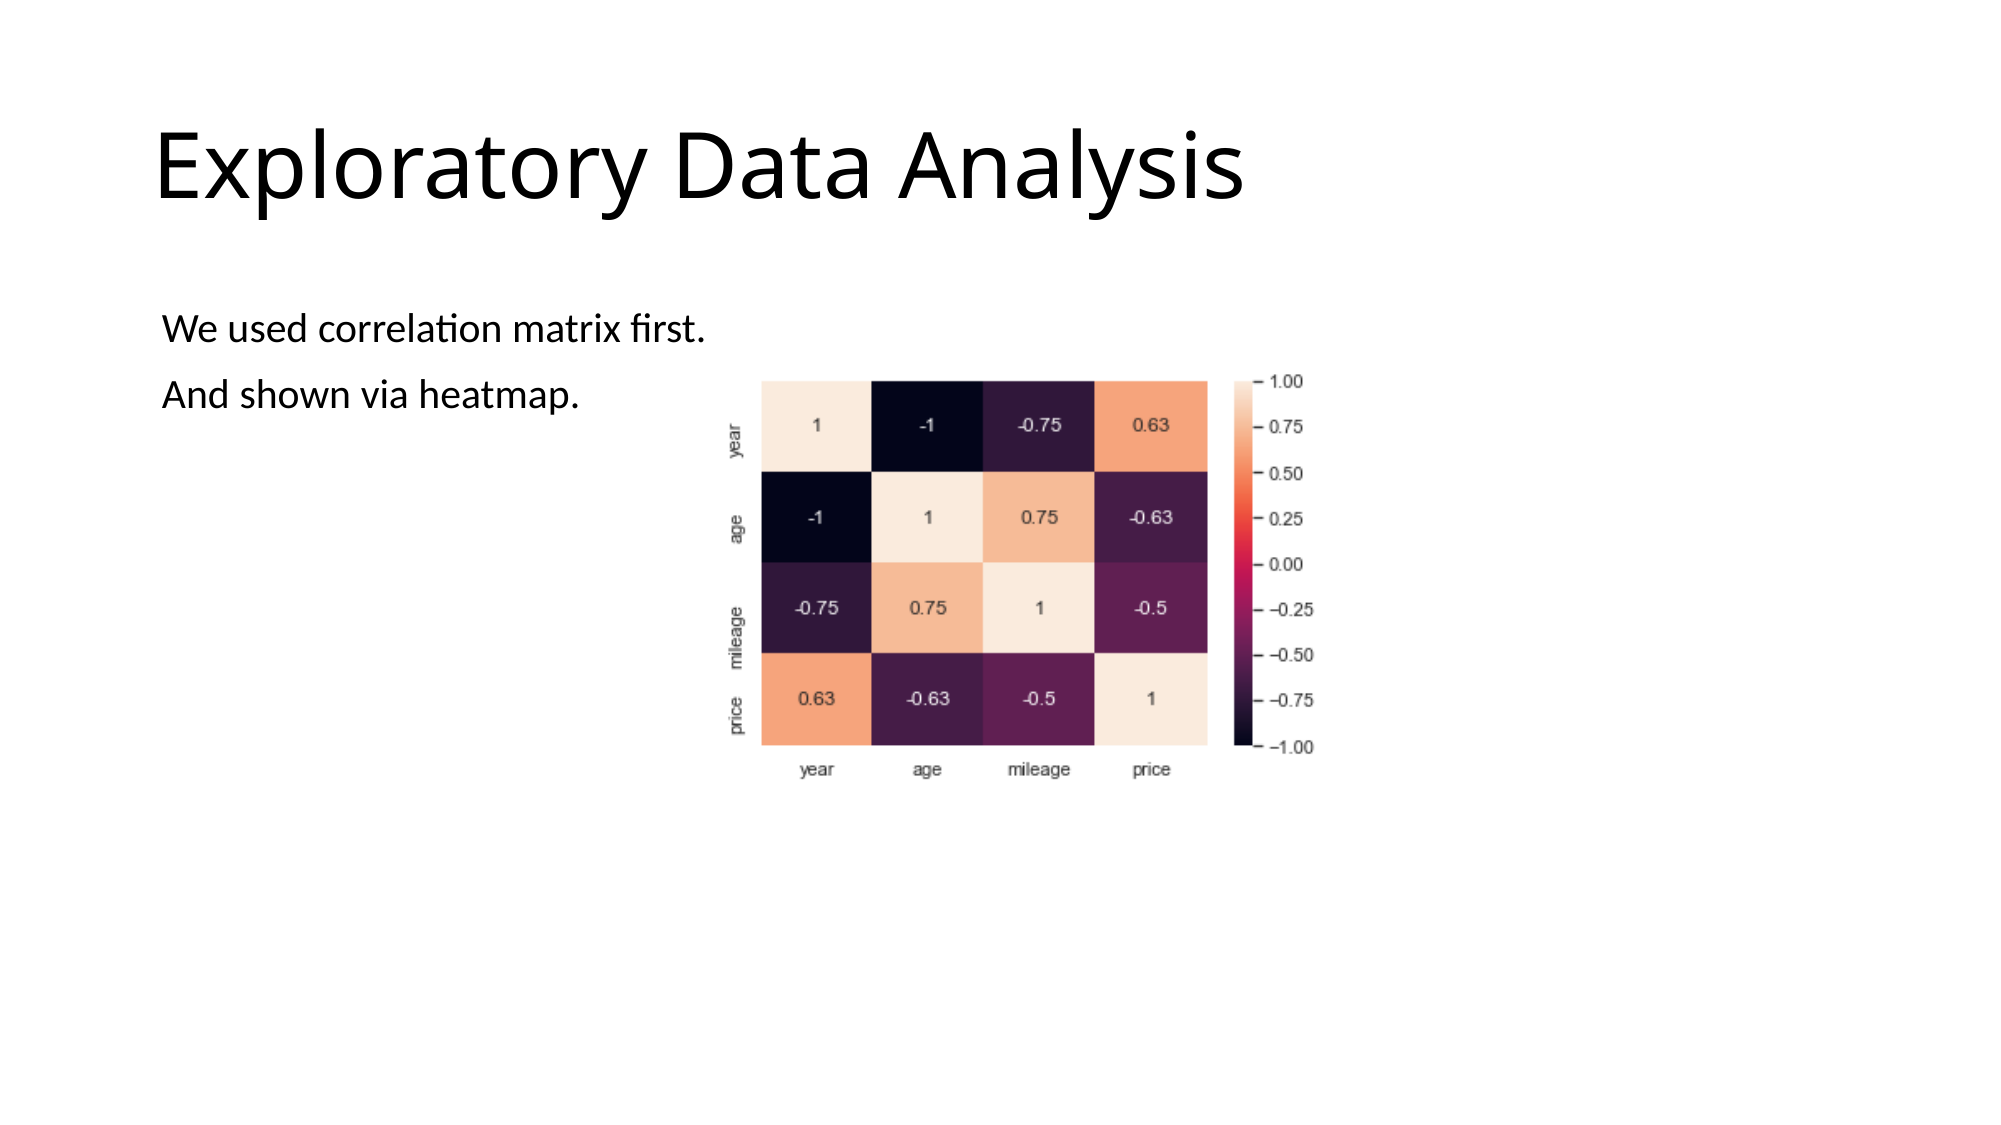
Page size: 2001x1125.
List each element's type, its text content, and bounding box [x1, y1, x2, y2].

list We used correlation matrix first. And shown via heatmap. [146, 299, 1983, 1066]
picture [717, 363, 1326, 791]
title Exploratory Data Analysis [137, 59, 1863, 278]
